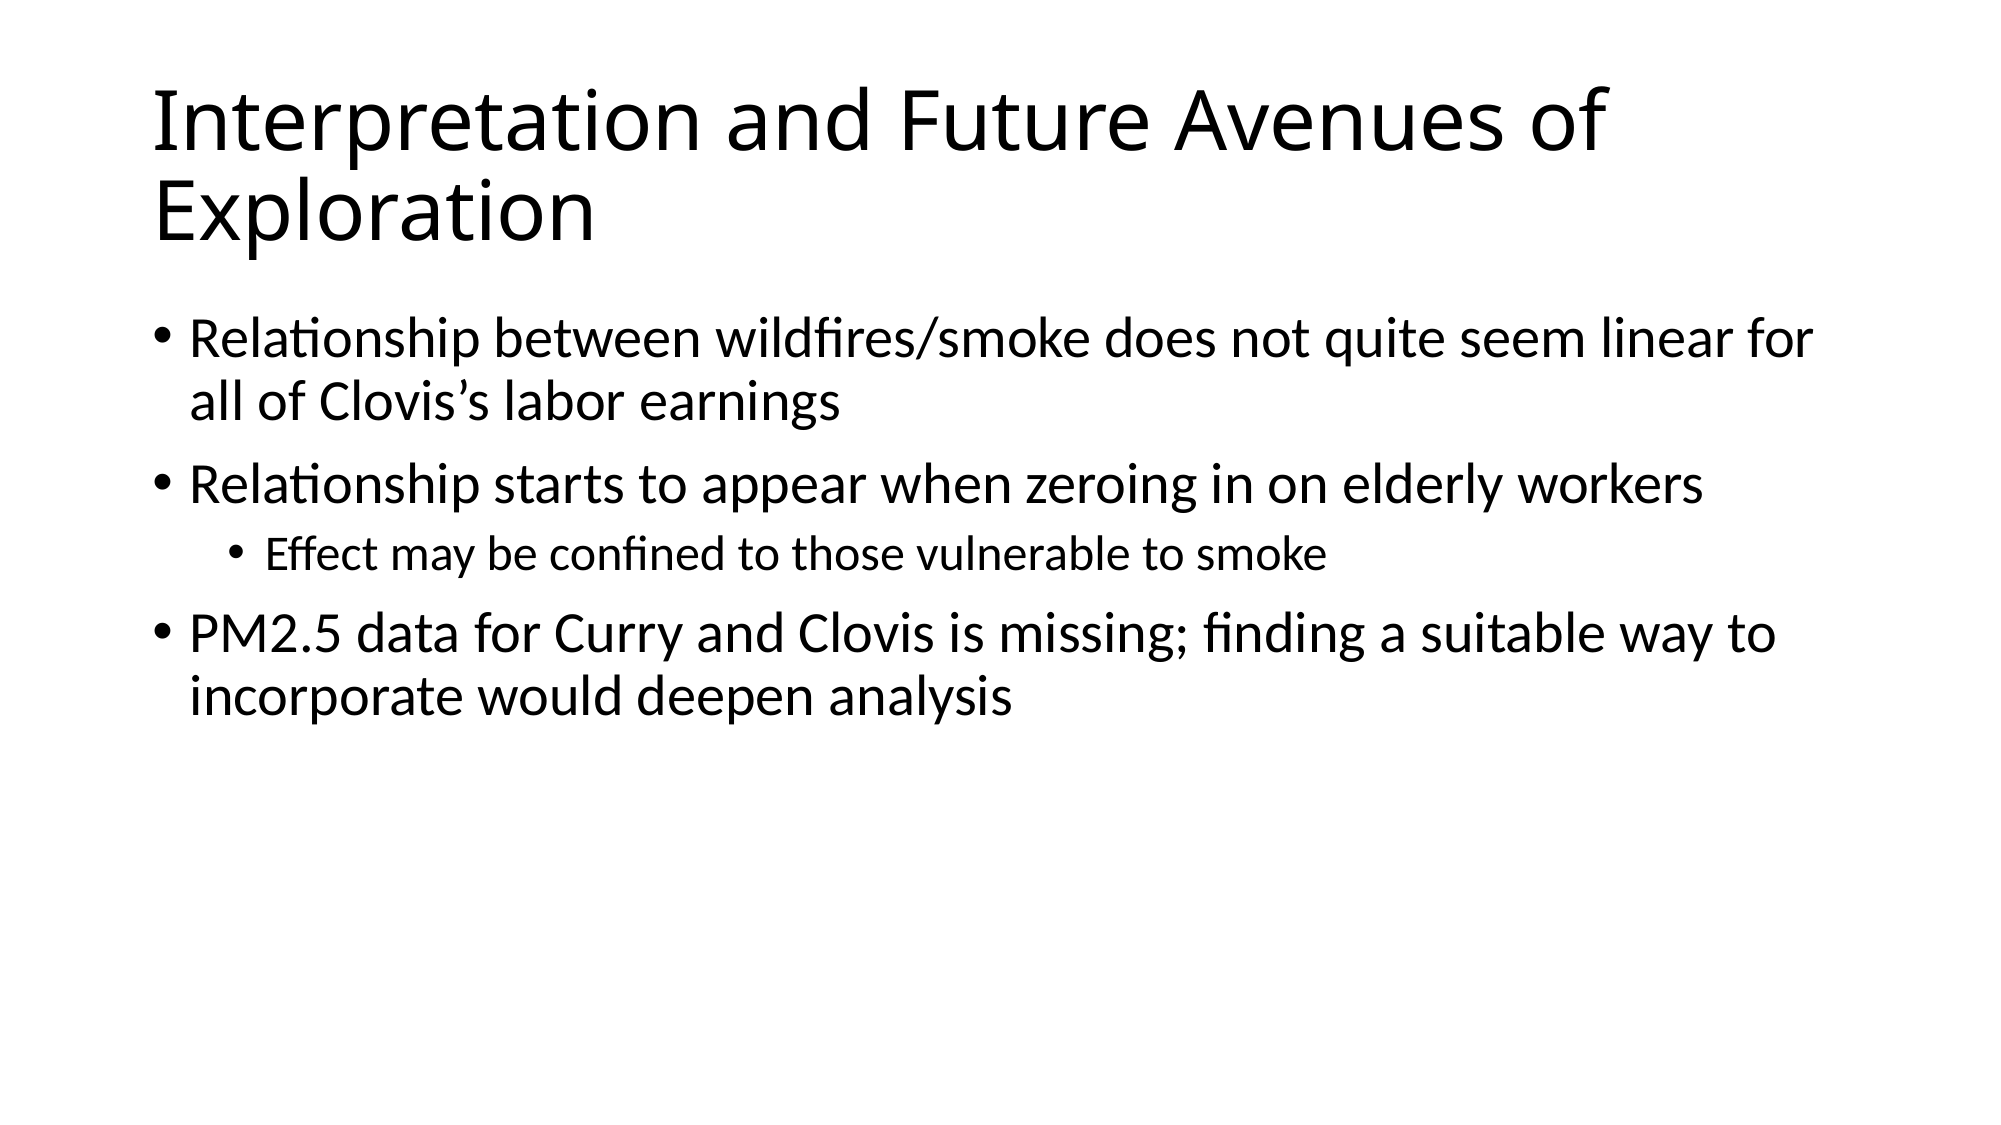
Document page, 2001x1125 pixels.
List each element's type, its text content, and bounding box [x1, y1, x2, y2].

title Interpretation and Future Avenues of Exploration [137, 59, 1863, 278]
list Relationship between wildfires/smoke does not quite seem linear for all of Clovis’s labor earnings Relationship starts to appear when zeroing in on elderly workers Effect may be confined to those vulnerable to smoke PM2.5 data for Curry and Clovis is missing; finding a suitable way to incorporate would deepen analysis [137, 299, 1863, 1014]
